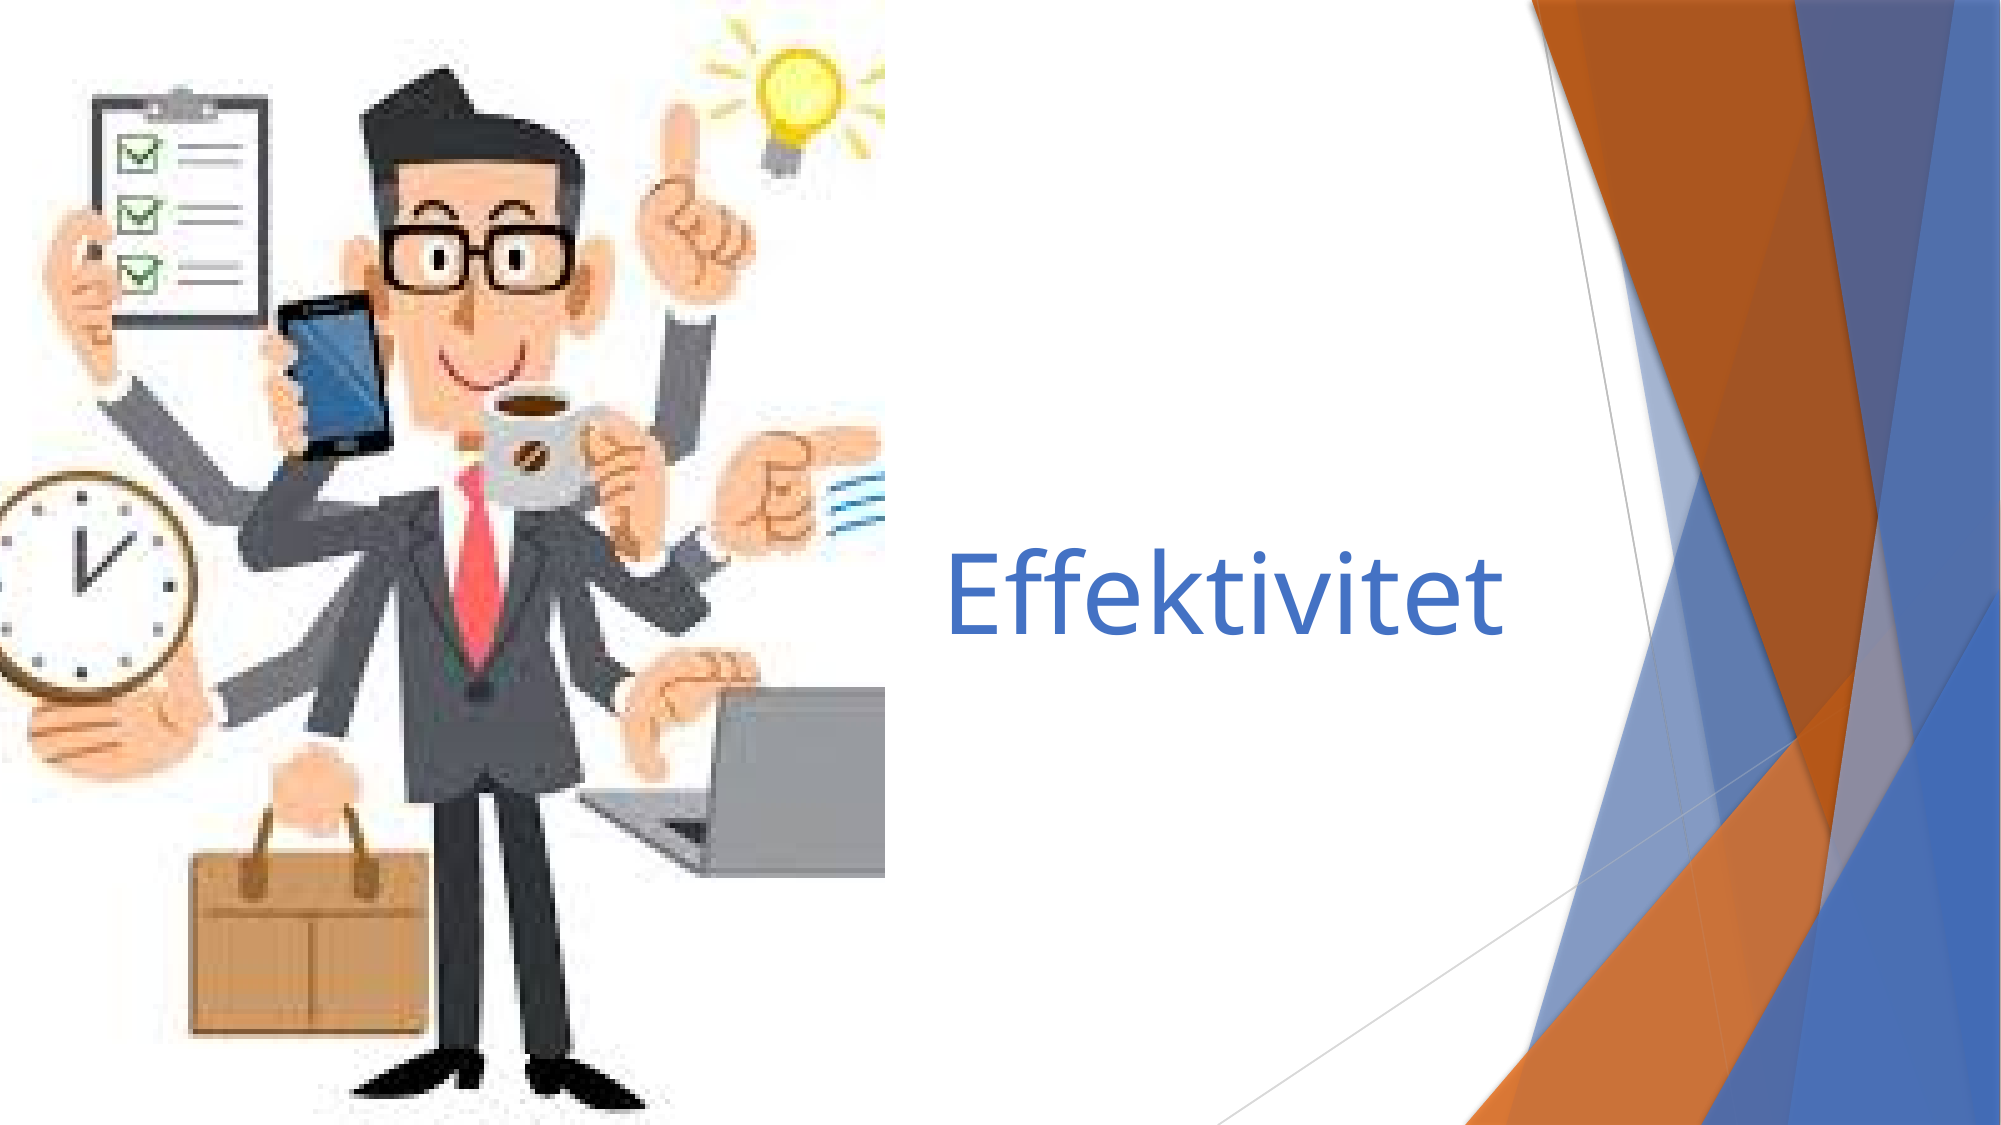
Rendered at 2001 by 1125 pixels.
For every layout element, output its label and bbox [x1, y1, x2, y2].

text_box [887, 0, 2000, 1125]
list [0, 0, 886, 1125]
